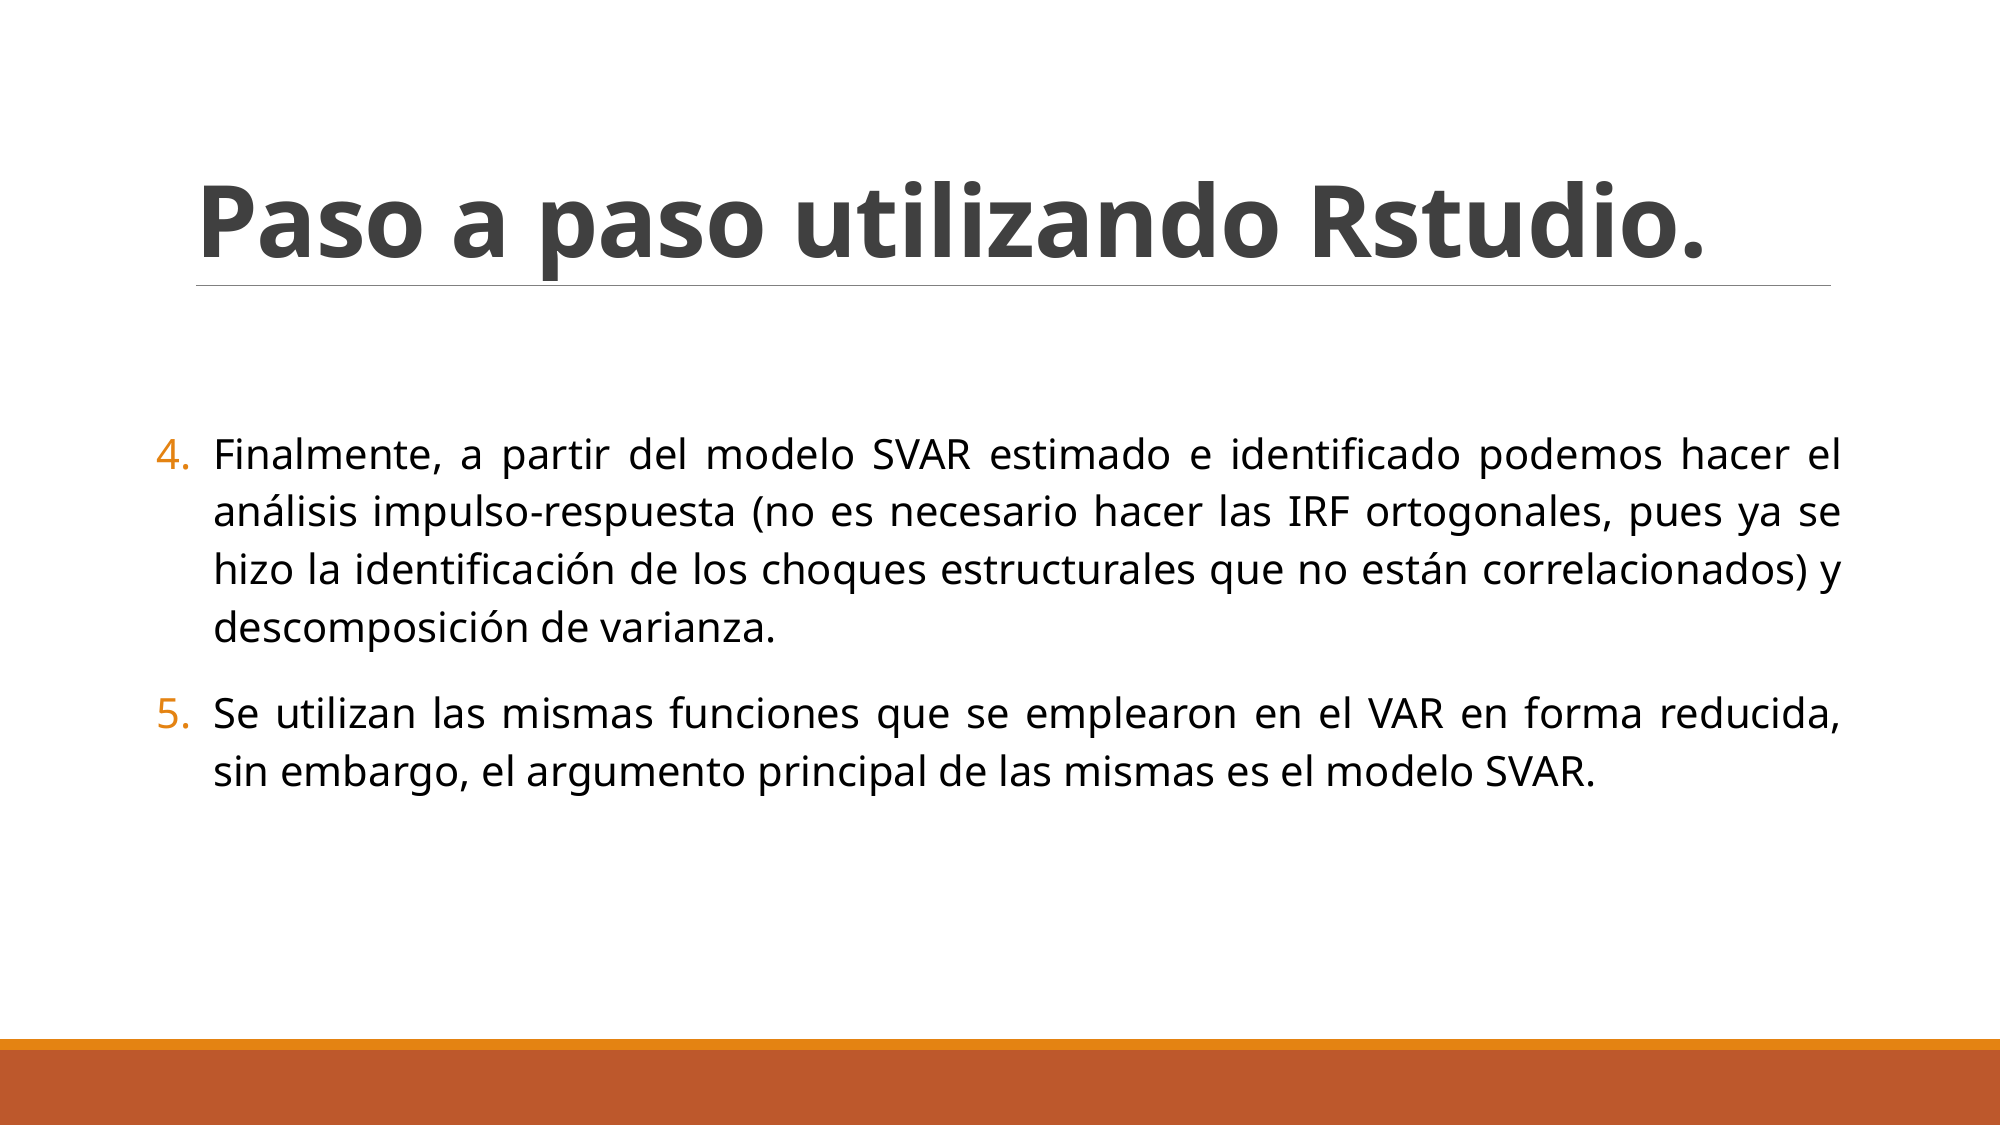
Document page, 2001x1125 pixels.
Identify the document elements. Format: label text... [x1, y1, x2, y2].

text_box Finalmente, a partir del modelo SVAR estimado e identificado podemos hacer el análisis impulso-respuesta (no es necesario hacer las IRF ortogonales, pues ya se hizo la identificación de los choques estructurales que no están correlacionados) y descomposición de varianza. Se utilizan las mismas funciones que se emplearon en el VAR en forma reducida, sin embargo, el argumento principal de las mismas es el modelo SVAR. [156, 412, 1843, 793]
title Paso a paso utilizando Rstudio. [180, 162, 1830, 285]
list [156, 335, 1884, 840]
